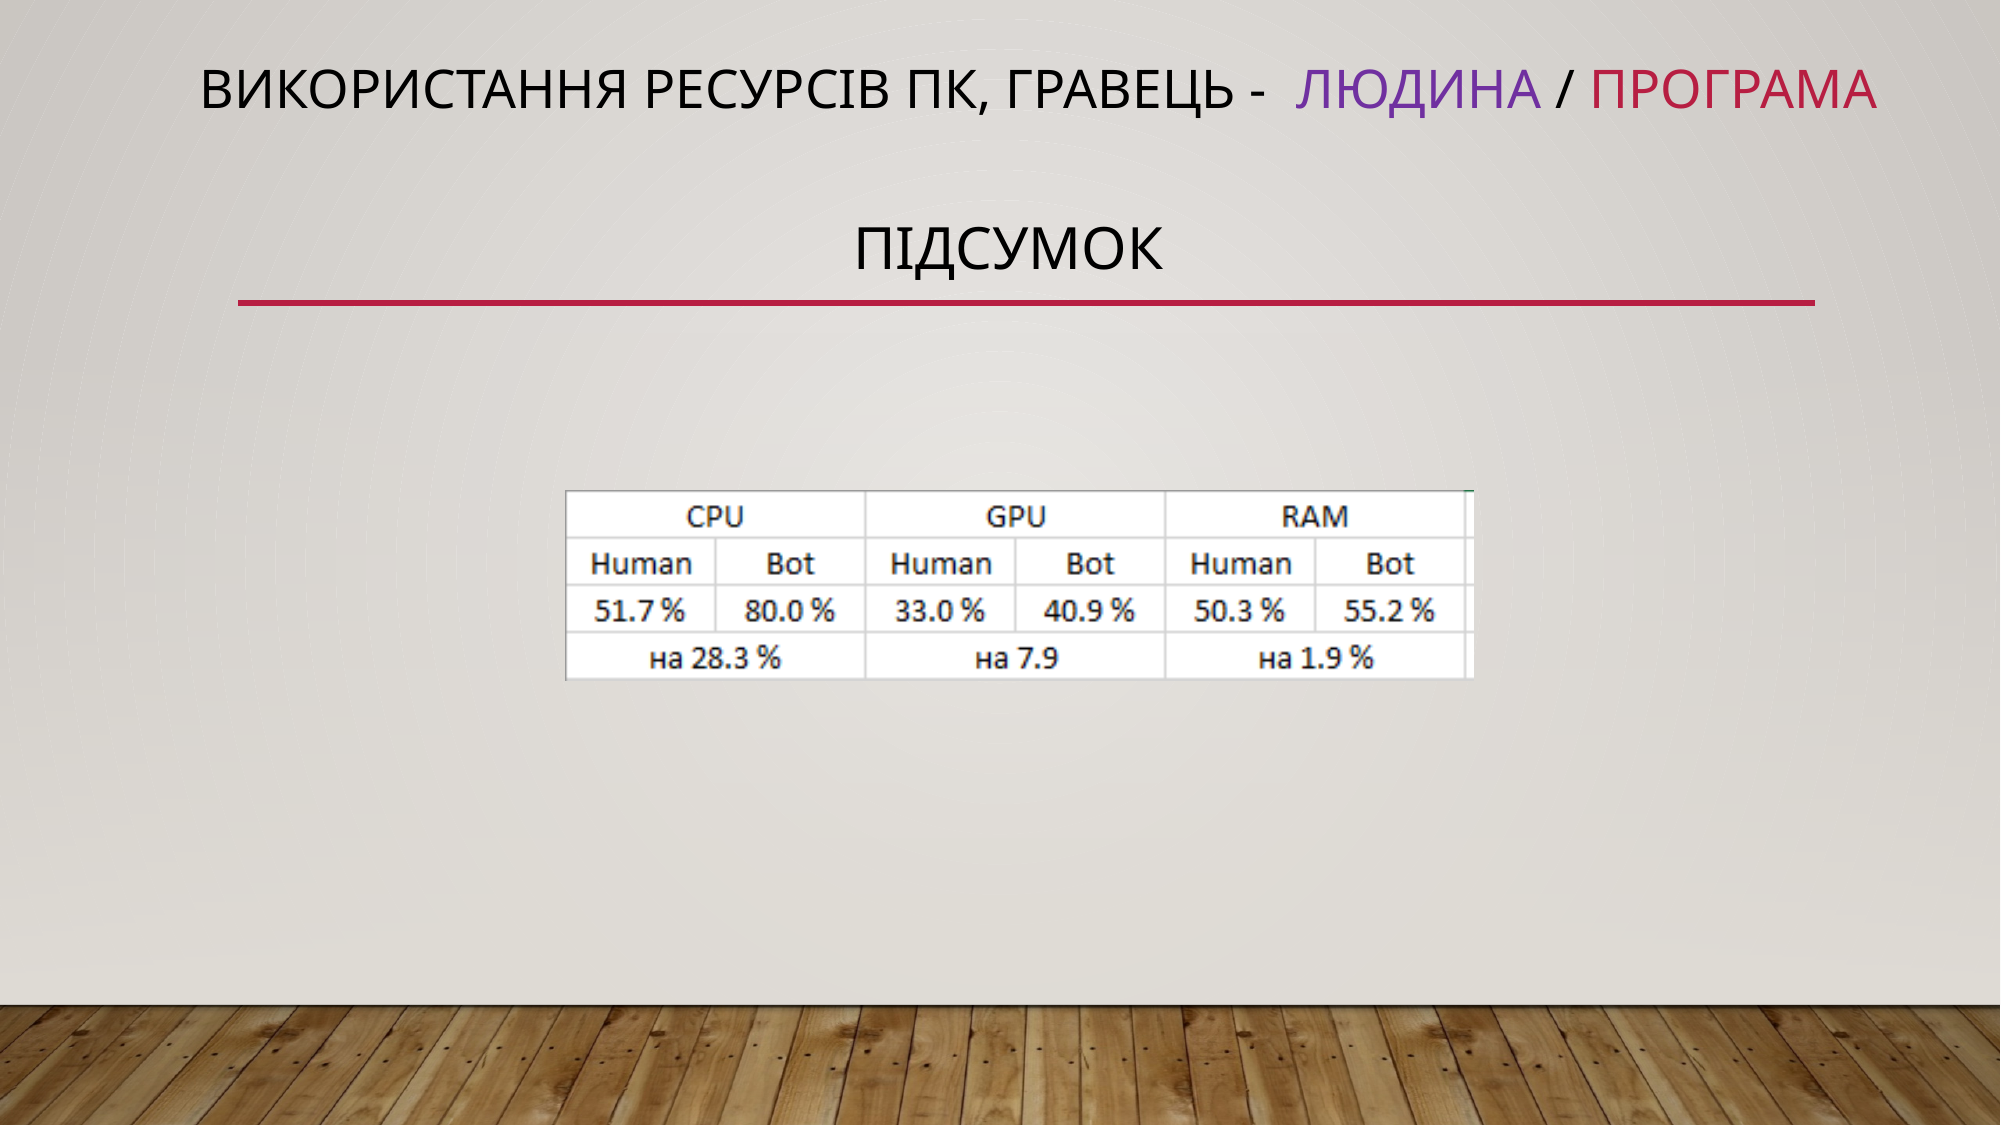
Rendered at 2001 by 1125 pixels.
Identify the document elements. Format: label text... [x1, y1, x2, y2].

picture [565, 490, 1475, 681]
title Використання ресурсів ПК, гравець - людина / програма [184, 54, 1935, 164]
picture [0, 1005, 2000, 1125]
text_box ПІДСУМОК [838, 204, 1178, 289]
